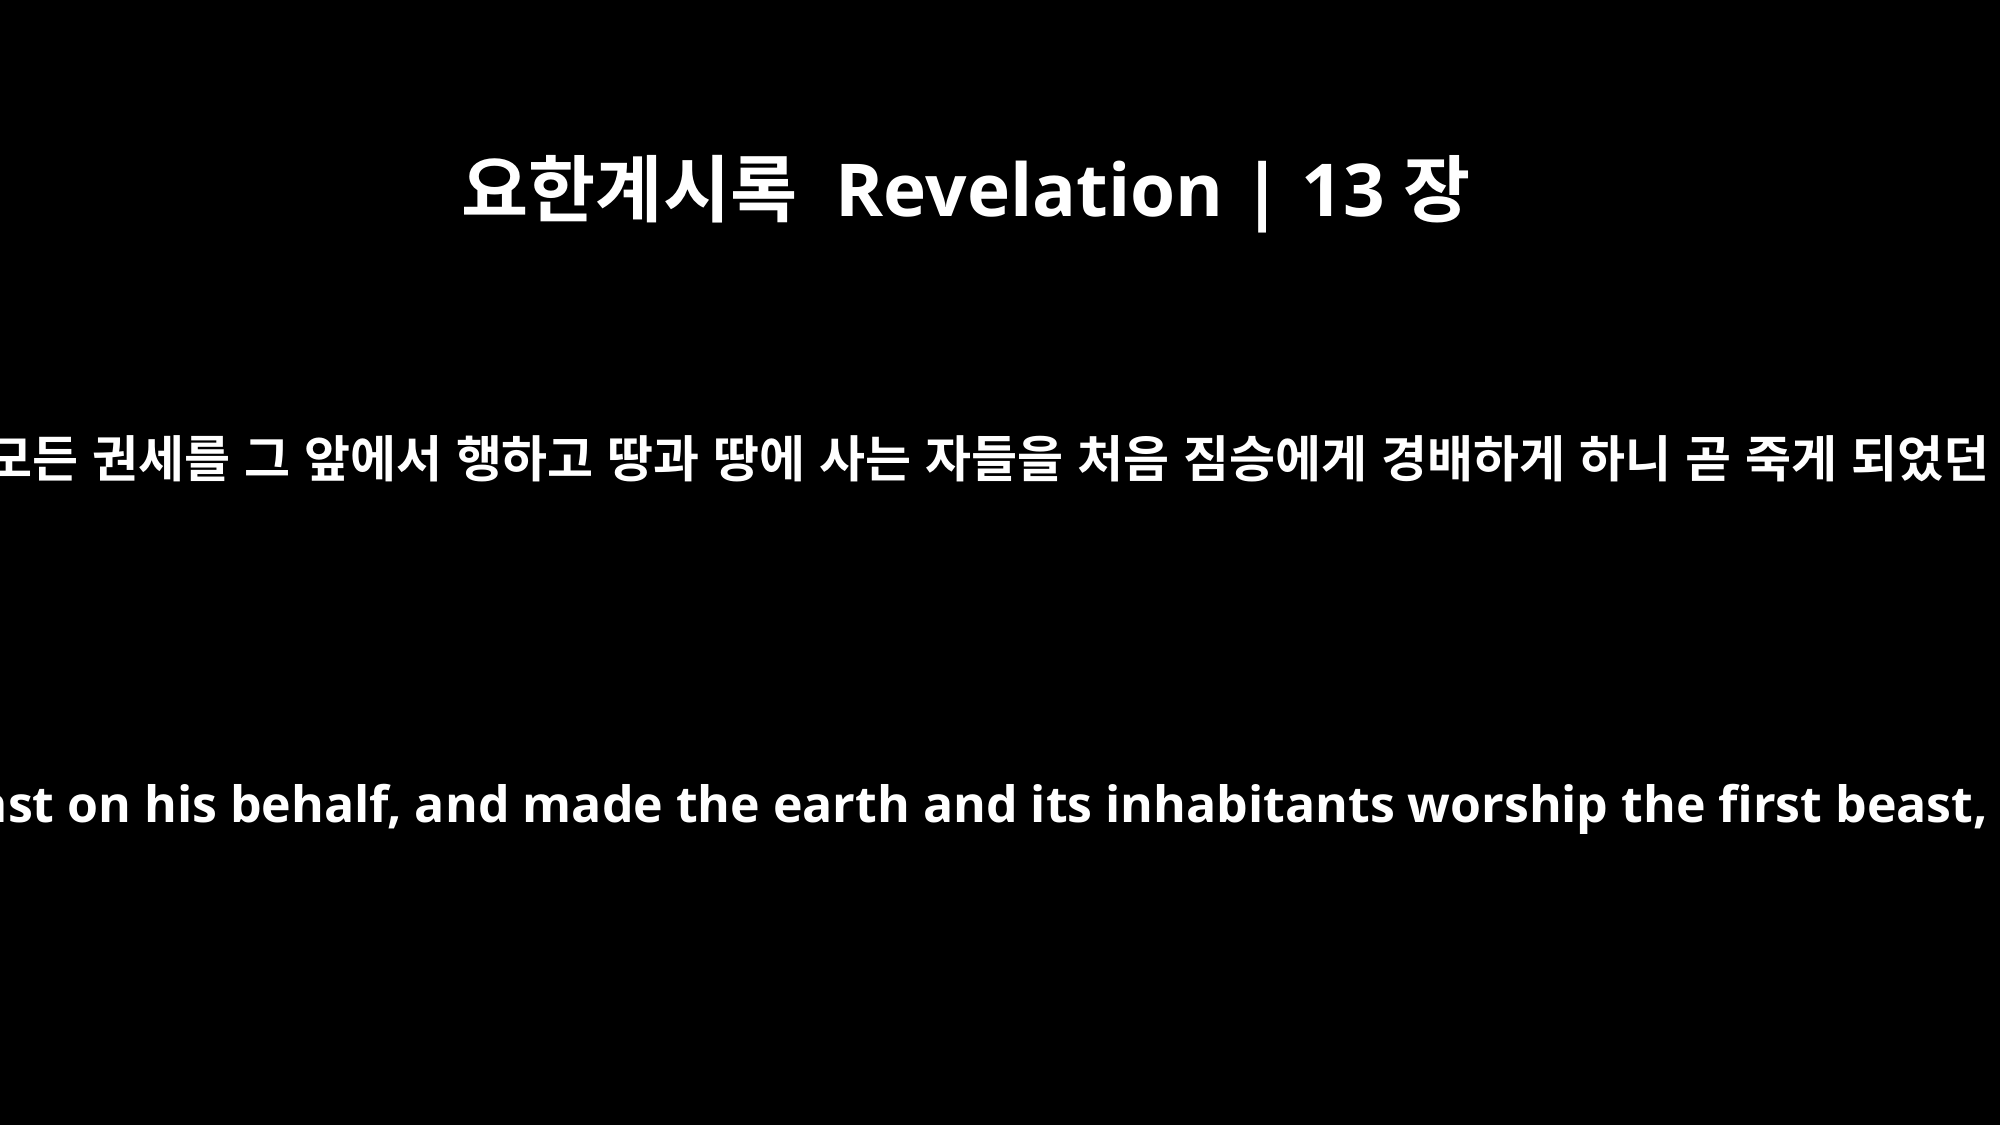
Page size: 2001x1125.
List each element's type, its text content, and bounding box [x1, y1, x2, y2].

text_box He exercised all the authority of the first beast on his behalf, and made the earth and its inhabitants worship the first beast, whose fatal wound had been healed. [0, 764, 2000, 840]
text_box 요한계시록 Revelation | 13장 [446, 136, 1486, 239]
text_box 12 그가 먼저 나온 짐승의 모든 권세를 그 앞에서 행하고 땅과 땅에 사는 자들을 처음 짐승에게 경배하게 하니 곧 죽게 되었던 상처가 나은 자니라 [0, 359, 2000, 495]
